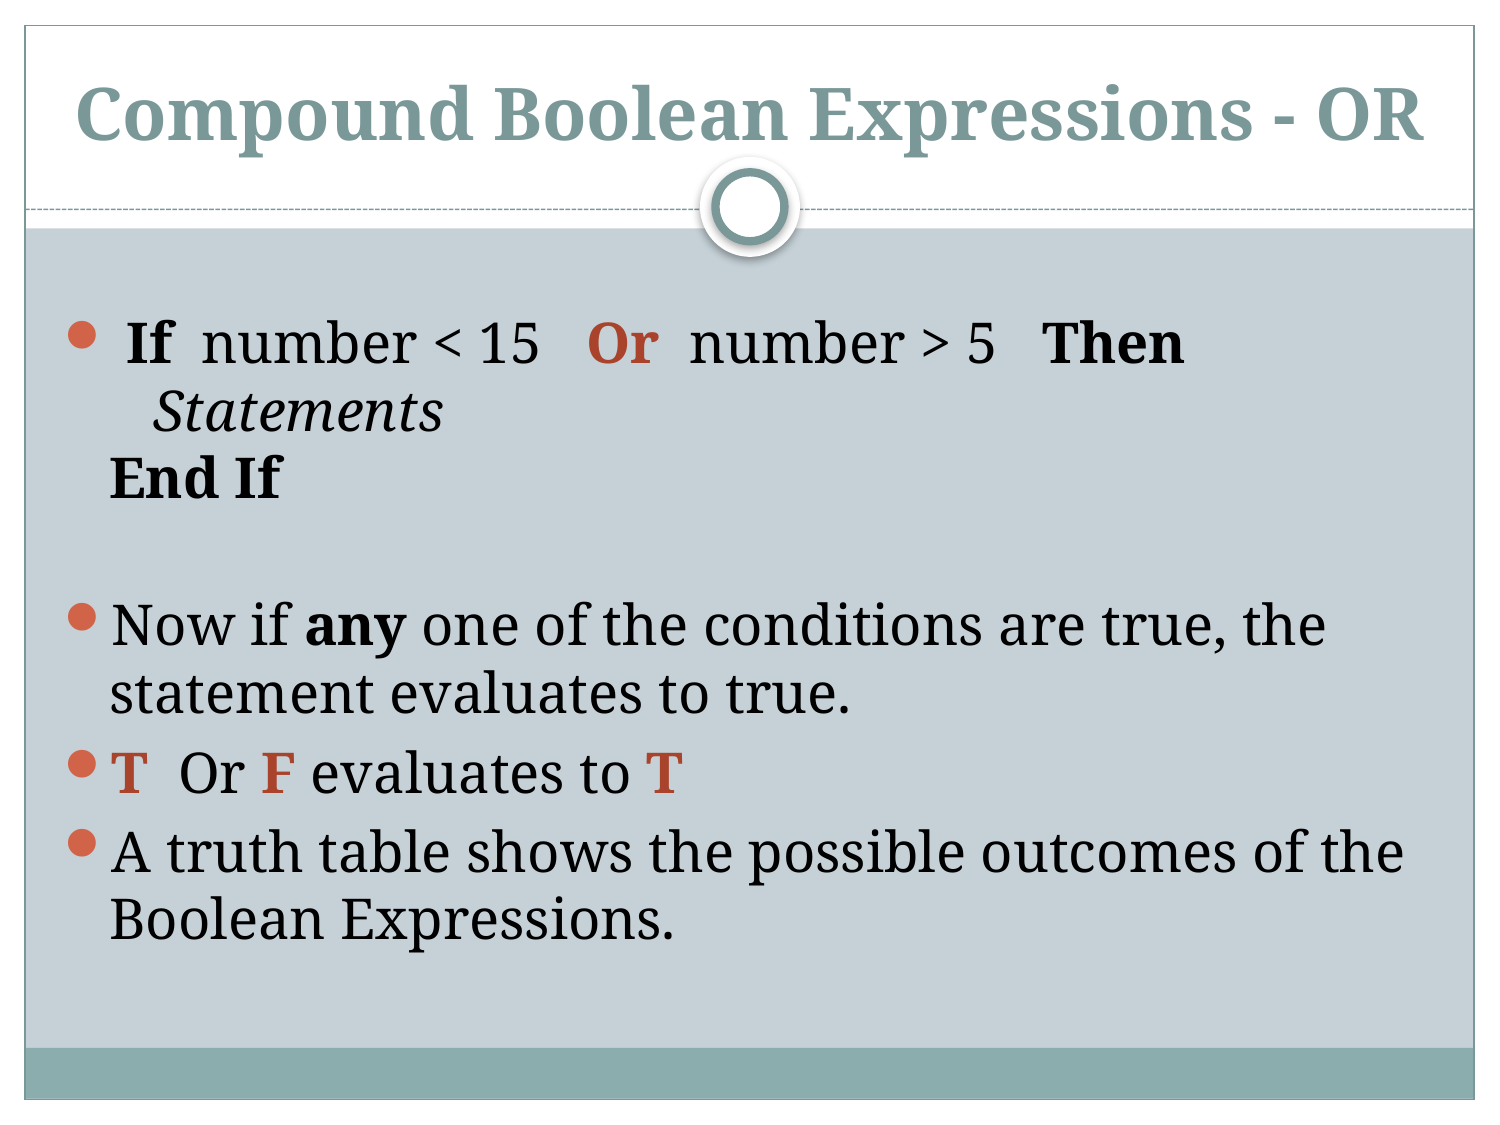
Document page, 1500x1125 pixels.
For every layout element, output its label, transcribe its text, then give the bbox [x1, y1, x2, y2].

list If number < 15 Or number > 5 Then Statements End If Now if any one of the conditions are true, the statement evaluates to true. T Or F evaluates to T A truth table shows the possible outcomes of the Boolean Expressions. [49, 299, 1445, 1001]
title Compound Boolean Expressions - OR [49, 37, 1450, 162]
